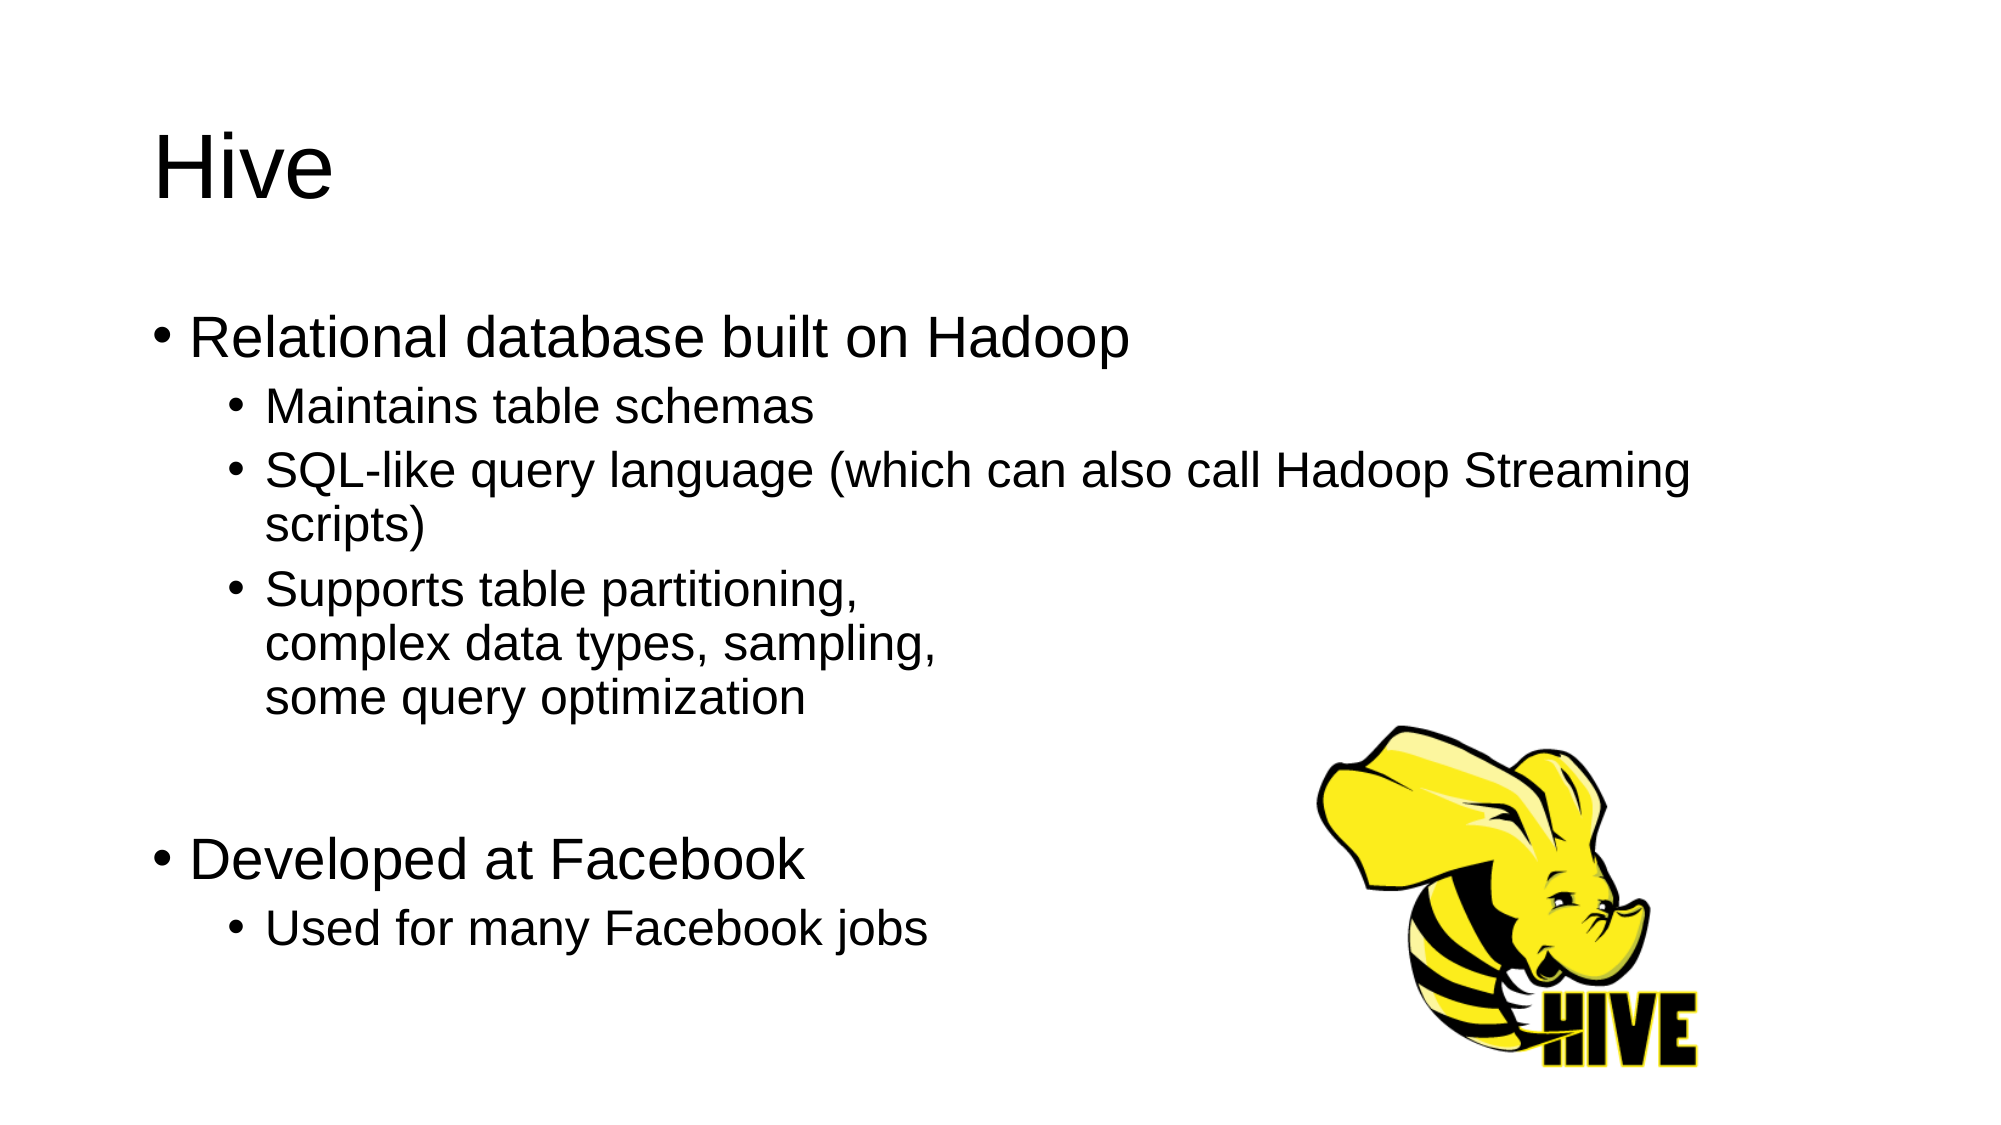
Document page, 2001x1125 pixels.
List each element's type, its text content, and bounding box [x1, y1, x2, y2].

picture [1307, 710, 1713, 1088]
list Relational database built on Hadoop Maintains table schemas SQL-like query language (which can also call Hadoop Streaming scripts) Supports table partitioning, complex data types, sampling, some query optimization Developed at Facebook Used for many Facebook jobs [137, 299, 1863, 1014]
title Hive [137, 59, 1863, 278]
